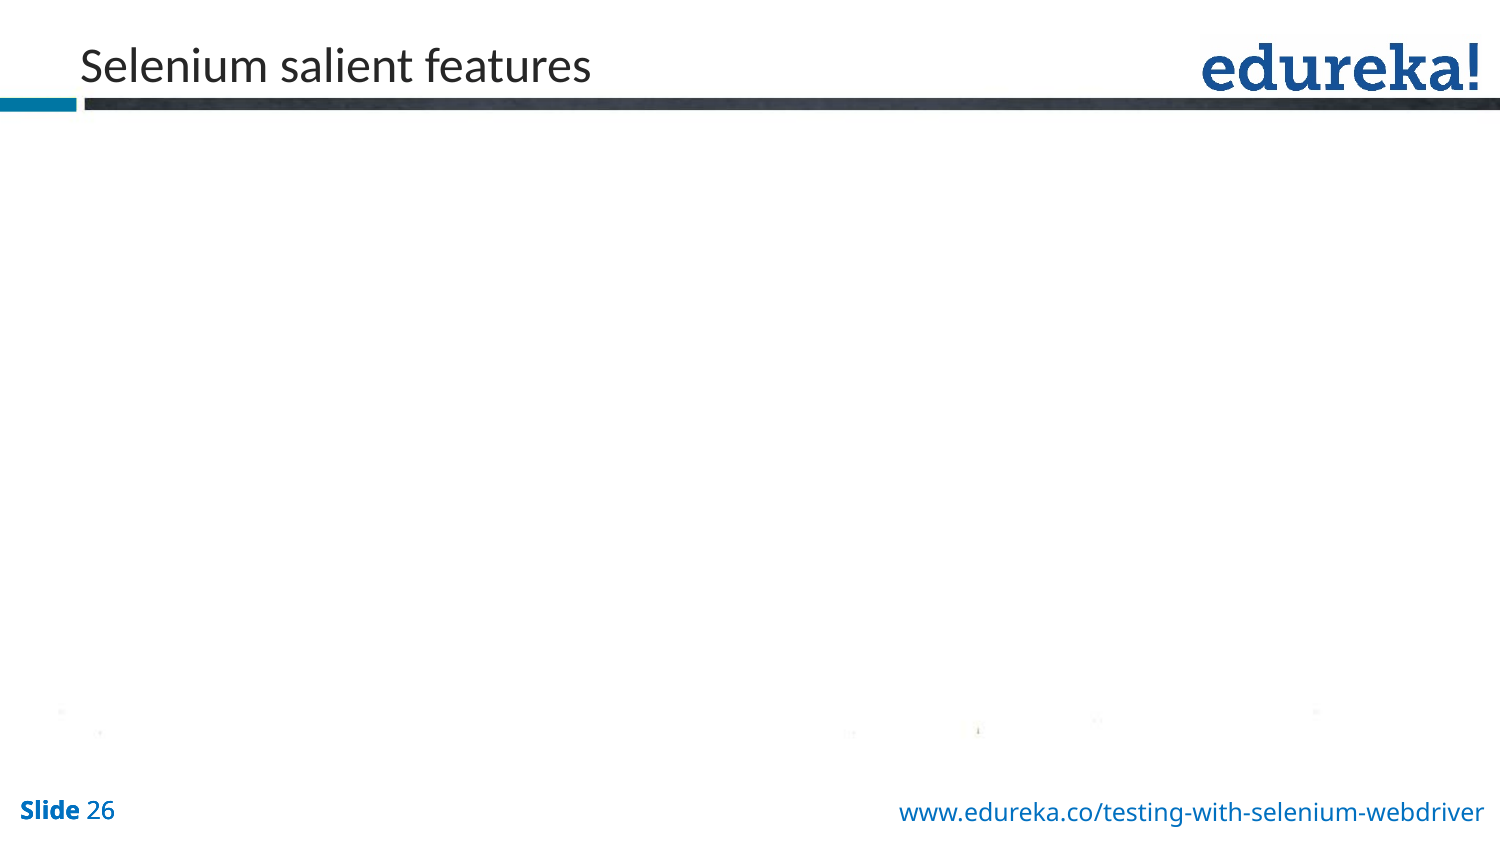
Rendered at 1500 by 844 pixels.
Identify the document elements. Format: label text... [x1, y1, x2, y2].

text_box Selenium salient features [65, 25, 1231, 97]
picture [0, 0, 1500, 844]
